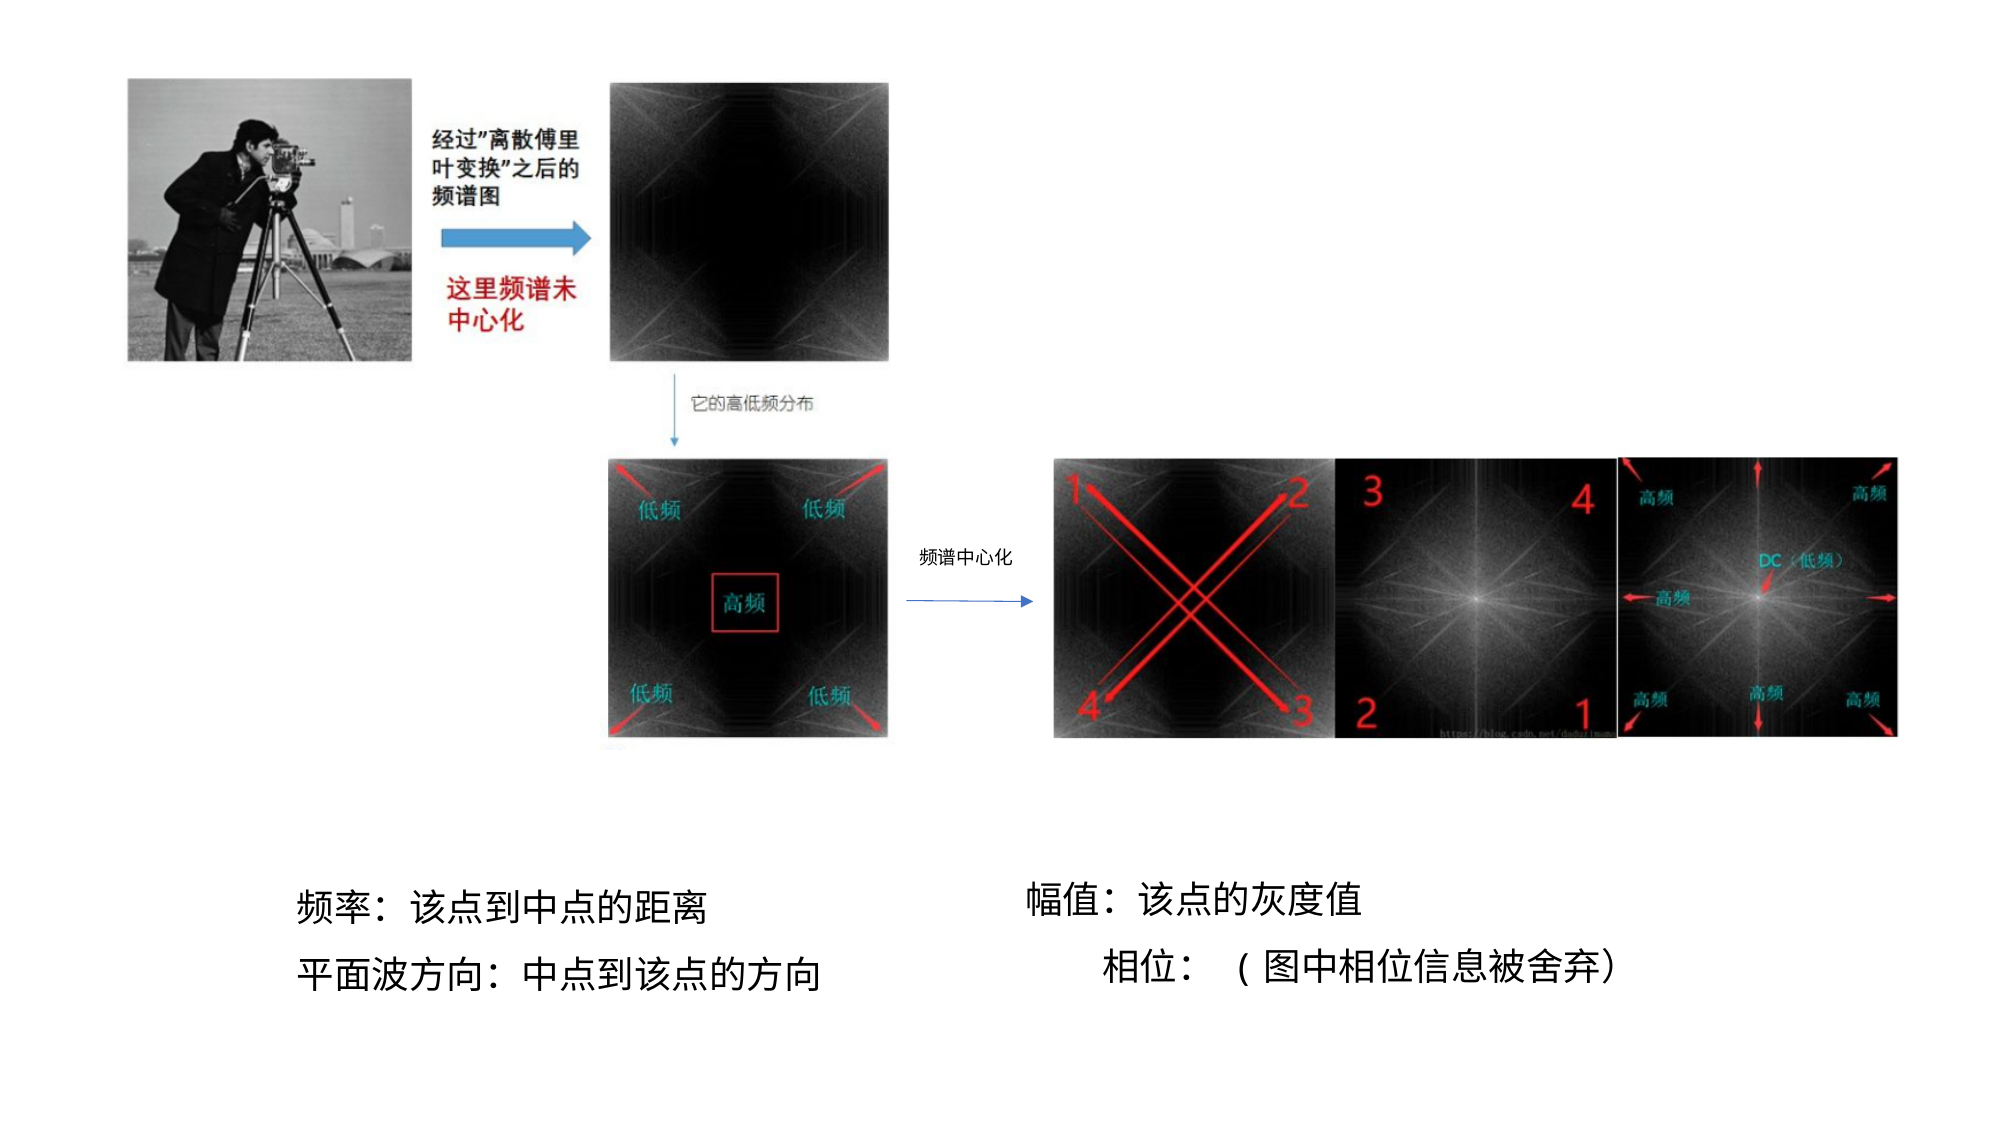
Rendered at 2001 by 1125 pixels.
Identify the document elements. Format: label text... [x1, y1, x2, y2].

text_box 频率：该点到中点的距离 平面波方向：中点到该点的方向 [282, 853, 1029, 1004]
picture [111, 60, 907, 750]
picture [1033, 444, 1918, 759]
text_box 频谱中心化 [907, 538, 1028, 576]
